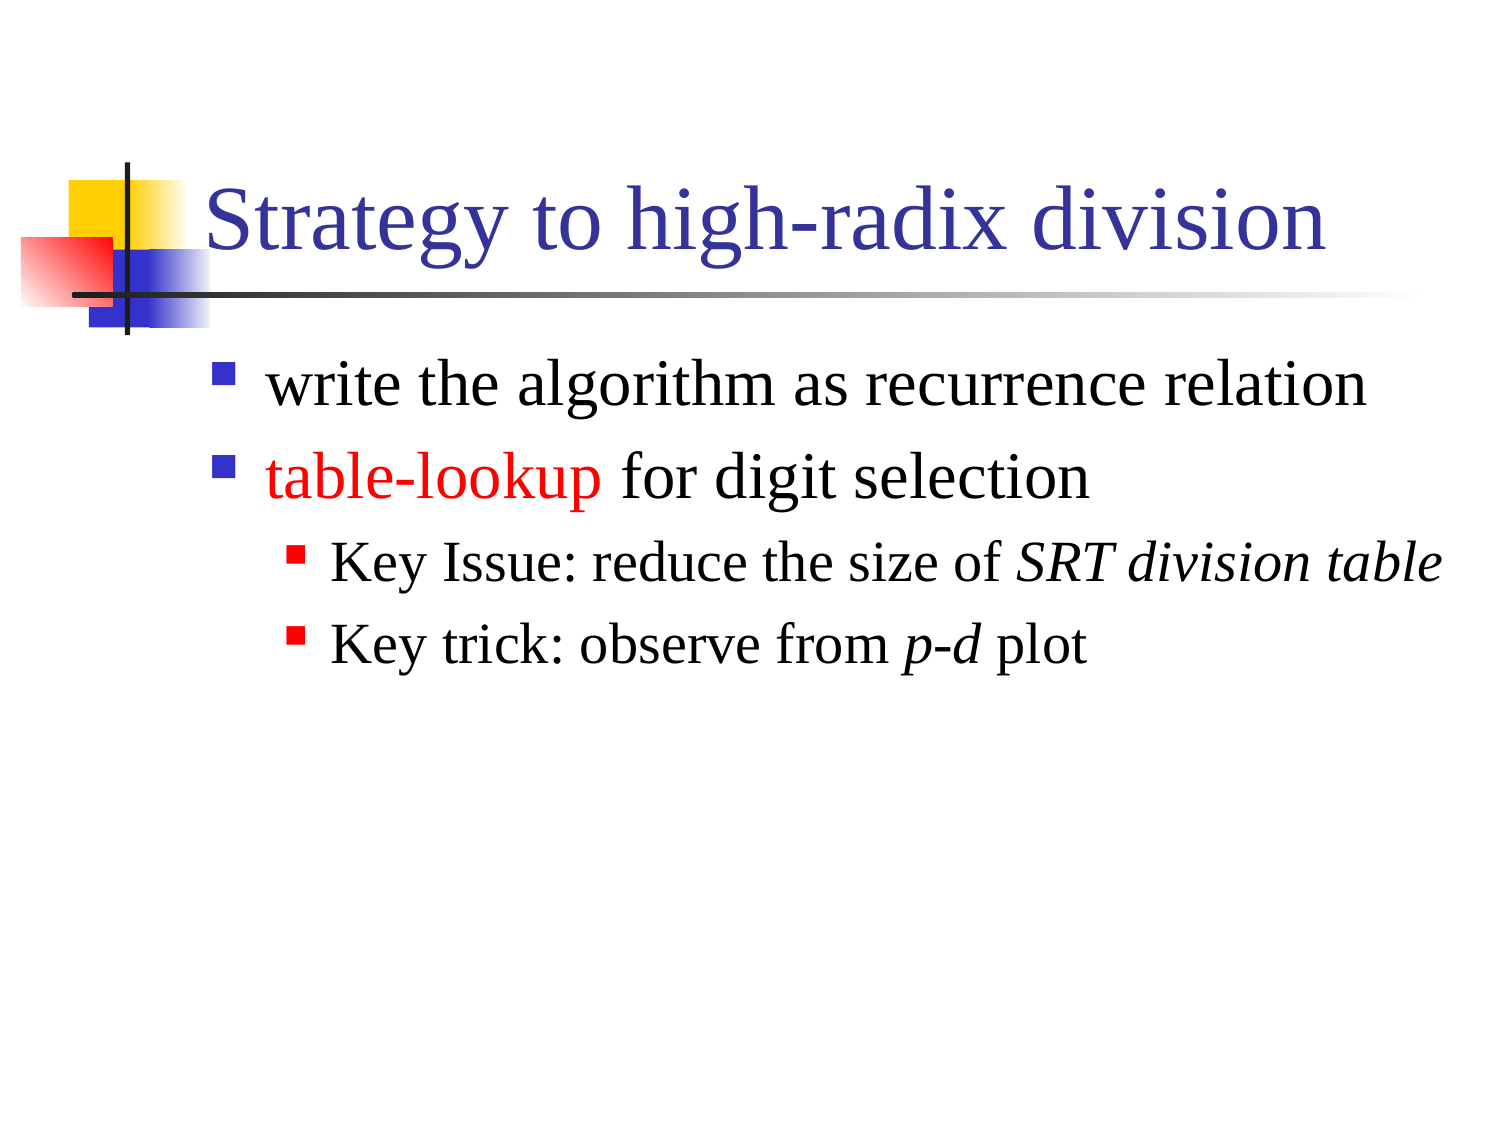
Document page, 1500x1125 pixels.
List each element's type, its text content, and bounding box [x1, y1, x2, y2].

list write the algorithm as recurrence relation table-lookup for digit selection Key Issue: reduce the size of SRT division table Key trick: observe from p-d plot [193, 331, 1469, 1006]
title Strategy to high-radix division [188, 35, 1468, 275]
